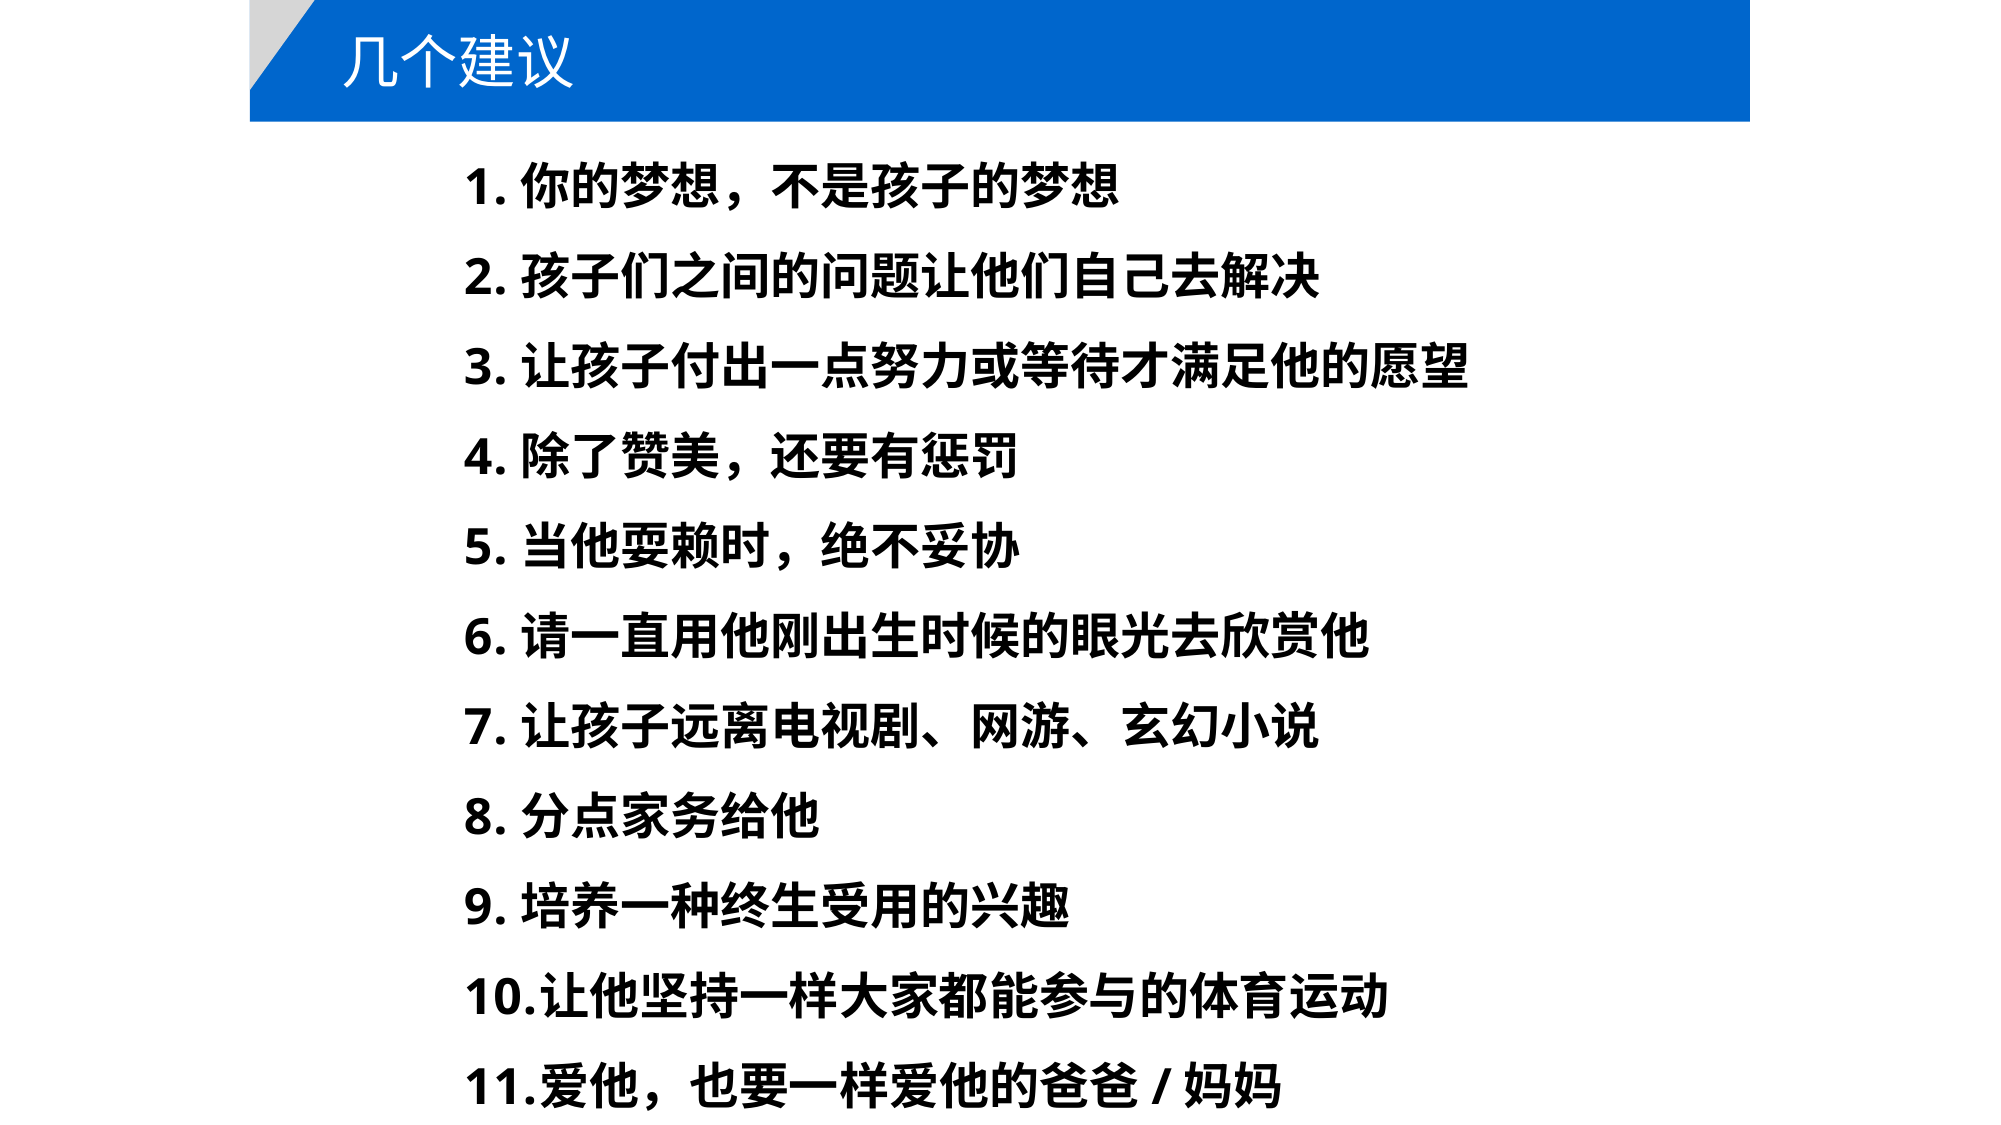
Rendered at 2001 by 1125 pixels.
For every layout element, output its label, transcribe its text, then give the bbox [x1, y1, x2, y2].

text_box [249, 0, 315, 91]
text_box 你的梦想，不是孩子的梦想 孩子们之间的问题让他们自己去解决 让孩子付出一点努力或等待才满足他的愿望 除了赞美，还要有惩罚 当他耍赖时，绝不妥协 请一直用他刚出生时候的眼光去欣赏他 让孩子远离电视剧、网游、玄幻小说 分点家务给他 培养一种终生受用的兴趣 让他坚持一样大家都能参与的体育运动 爱他，也要一样爱他的爸爸/妈妈 [449, 116, 1551, 1122]
text_box 几个建议 [326, 17, 1054, 103]
text_box [249, 0, 1750, 122]
